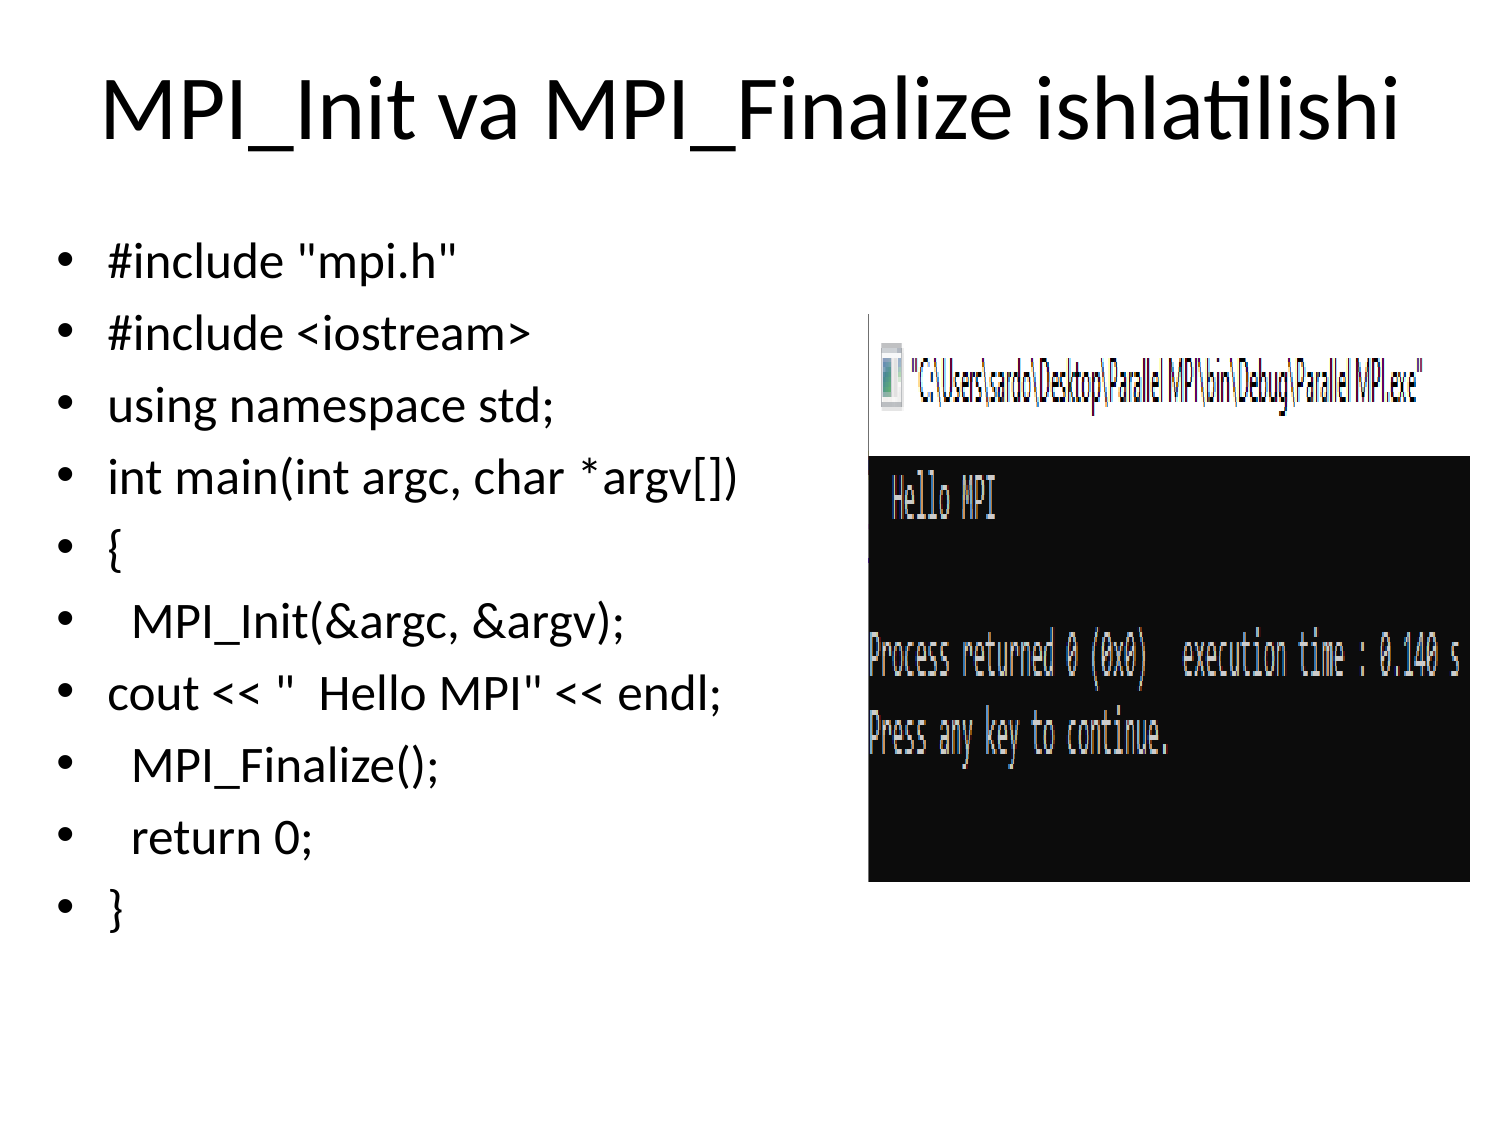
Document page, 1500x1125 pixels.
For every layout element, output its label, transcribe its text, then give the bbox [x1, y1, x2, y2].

list #include "mpi.h" #include <iostream> using namespace std; int main(int argc, char *argv[]) { MPI_Init(&argc, &argv); cout << " Hello MPI" << endl; MPI_Finalize(); return 0; } [41, 219, 870, 946]
picture [867, 314, 1470, 882]
title MPI_Init va MPI_Finalize ishlatilishi [76, 8, 1427, 197]
